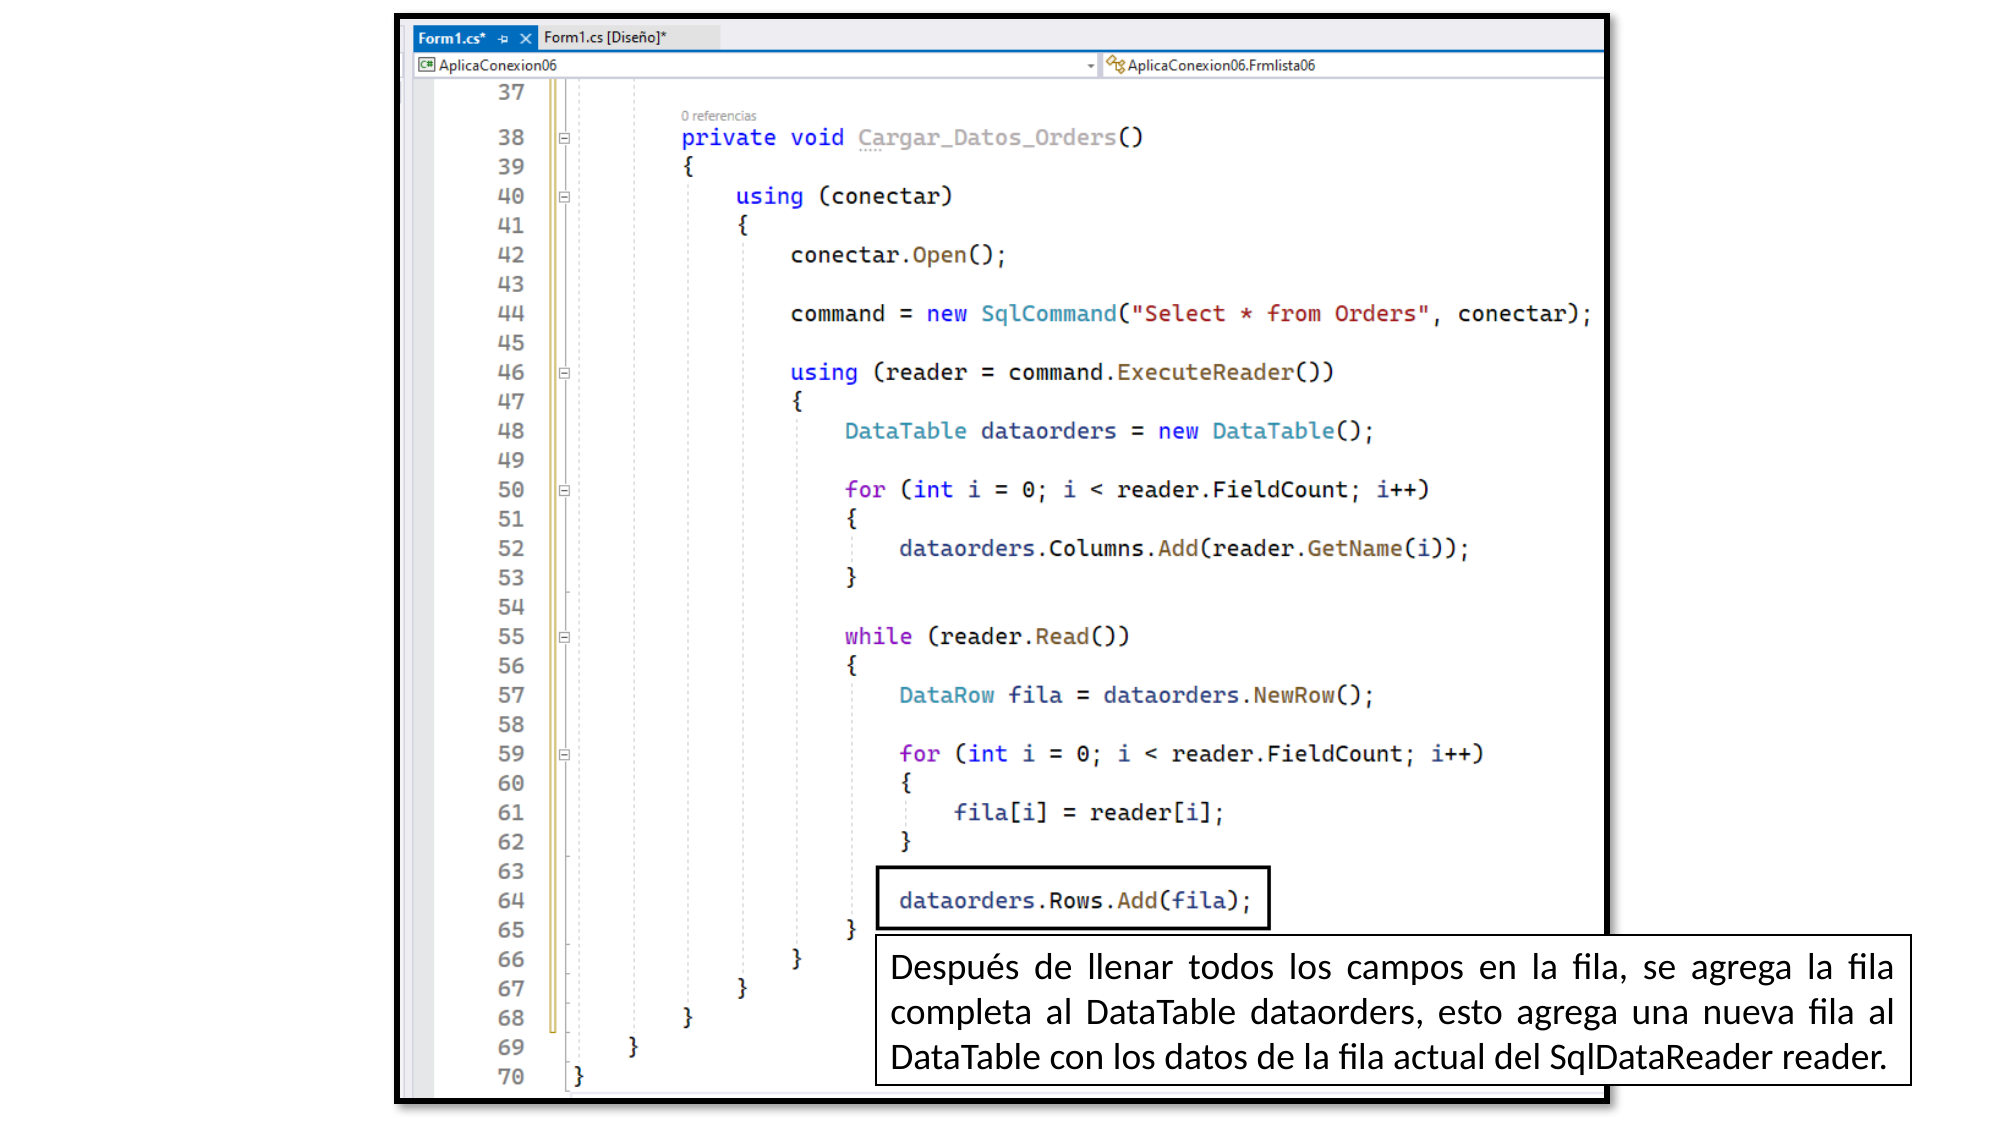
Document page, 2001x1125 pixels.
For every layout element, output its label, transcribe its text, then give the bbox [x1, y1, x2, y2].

picture [400, 18, 1605, 1099]
text_box Después de llenar todos los campos en la fila, se agrega la fila completa al DataTable dataorders, esto agrega una nueva fila al DataTable con los datos de la fila actual del SqlDataReader reader. [1605, 934, 1912, 1086]
